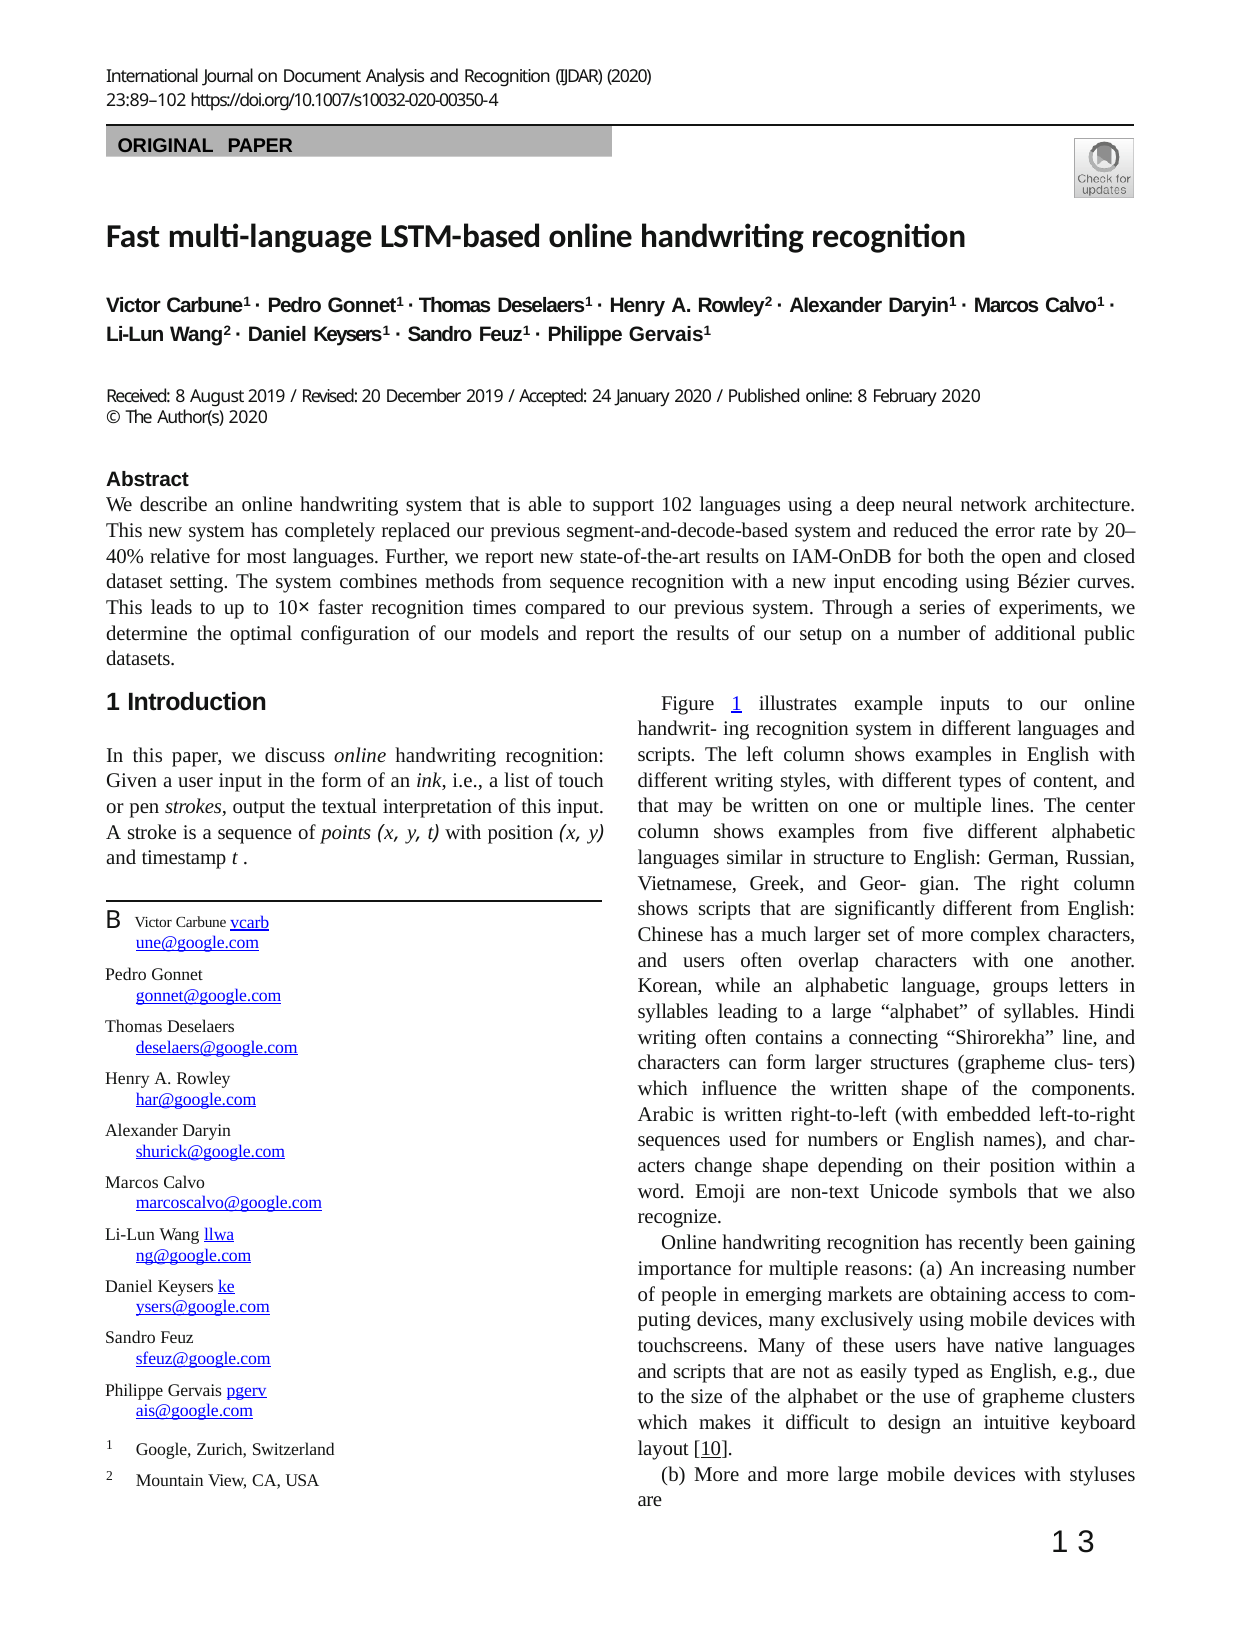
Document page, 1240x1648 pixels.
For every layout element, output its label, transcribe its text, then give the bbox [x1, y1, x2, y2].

text_box B Victor Carbune vcarbune@google.com Pedro Gonnet gonnet@google.com Thomas Deselaers deselaers@google.com Henry A. Rowley har@google.com Alexander Daryin shurick@google.com Marcos Calvo marcoscalvo@google.com Li-Lun Wang llwang@google.com Daniel Keysers keysers@google.com Sandro Feuz sfeuz@google.com Philippe Gervais pgervais@google.com [103, 899, 326, 1421]
text_box 1 Introduction [104, 683, 270, 716]
text_box ORIGINAL PAPER [106, 126, 612, 157]
text_box 1 3 [1048, 1519, 1136, 1559]
text_box Fast multi-language LSTM-based online handwriting recognition Victor Carbune1 · Pedro Gonnet1 · Thomas Deselaers1 · Henry A. Rowley2 · Alexander Daryin1 · Marcos Calvo1 · Li-Lun Wang2 · Daniel Keysers1 · Sandro Feuz1 · Philippe Gervais1 Received: 8 August 2019 / Revised: 20 December 2019 / Accepted: 24 January 2020 / Published online: 8 February 2020 © The Author(s) 2020 Abstract We describe an online handwriting system that is able to support 102 languages using a deep neural network architecture. This new system has completely replaced our previous segment-and-decode-based system and reduced the error rate by 20–40% relative for most languages. Further, we report new state-of-the-art results on IAM-OnDB for both the open and closed dataset setting. The system combines methods from sequence recognition with a new input encoding using Bézier curves. This leads to up to 10× faster recognition times compared to our previous system. Through a series of experiments, we determine the optimal configuration of our models and report the results of our setup on a number of additional public datasets. [95, 212, 1139, 670]
text_box 2 [104, 1465, 116, 1484]
text_box International Journal on Document Analysis and Recognition (IJDAR) (2020) 23:89–102 https://doi.org/10.1007/s10032-020-00350-4 [104, 60, 693, 110]
picture [1074, 137, 1135, 198]
text_box In this paper, we discuss online handwriting recognition: Given a user input in the form of an ink, i.e., a list of touch or pen strokes, output the textual interpretation of this input. A stroke is a sequence of points (x, y, t) with position (x, y) and timestamp t . [104, 739, 605, 869]
text_box Figure 1 illustrates example inputs to our online handwrit- ing recognition system in different languages and scripts. The left column shows examples in English with different writing styles, with different types of content, and that may be written on one or multiple lines. The center column shows examples from five different alphabetic languages similar in structure to English: German, Russian, Vietnamese, Greek, and Geor- gian. The right column shows scripts that are significantly different from English: Chinese has a much larger set of more complex characters, and users often overlap characters with one another. Korean, while an alphabetic language, groups letters in syllables leading to a large “alphabet” of syllables. Hindi writing often contains a connecting “Shirorekha” line, and characters can form larger structures (grapheme clus- ters) which influence the written shape of the components. Arabic is written right-to-left (with embedded left-to-right sequences used for numbers or English names), and char- acters change shape depending on their position within a word. Emoji are non-text Unicode symbols that we also recognize. Online handwriting recognition has recently been gaining importance for multiple reasons: (a) An increasing number of people in emerging markets are obtaining access to com- puting devices, many exclusively using mobile devices with touchscreens. Many of these users have native languages and scripts that are not as easily typed as English, e.g., due to the size of the alphabet or the use of grapheme clusters which makes it difficult to design an intuitive keyboard layout [10]. (b) More and more large mobile devices with styluses are [635, 687, 1136, 1511]
text_box 1 [104, 1434, 116, 1453]
text_box Google, Zurich, Switzerland Mountain View, CA, USA [133, 1426, 339, 1491]
